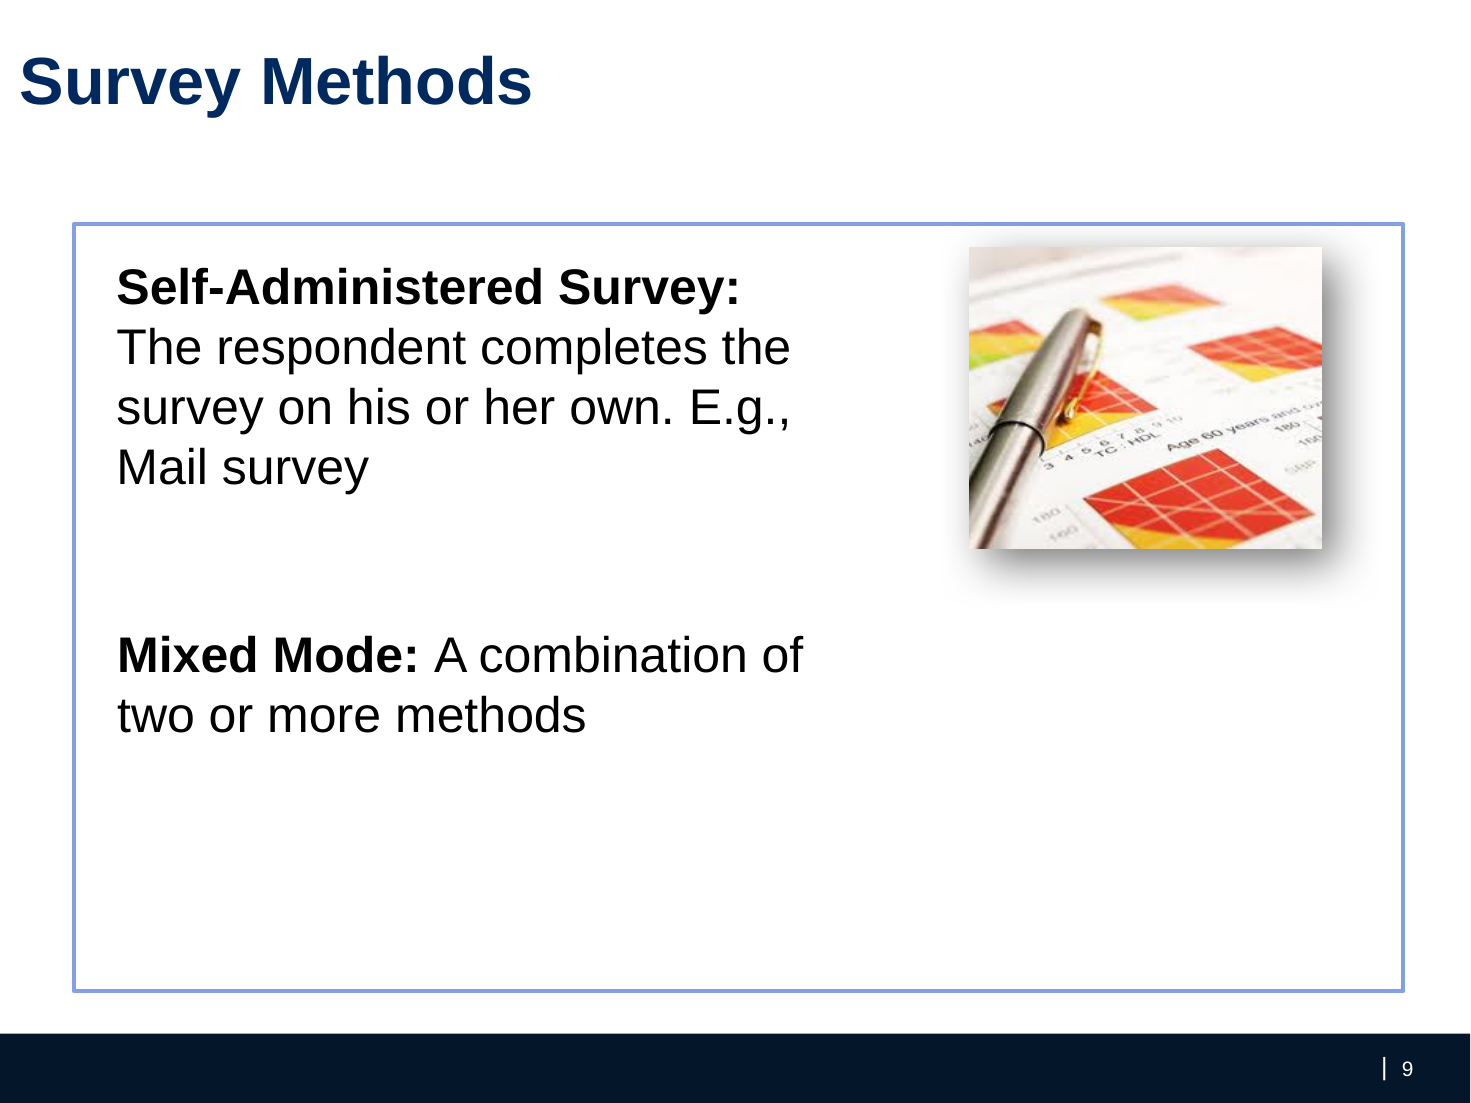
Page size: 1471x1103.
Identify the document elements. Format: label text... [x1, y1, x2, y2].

slide_number ‹#› [1401, 1055, 1434, 1081]
text_box Self-Administered Survey: The respondent completes the survey on his or her own. E.g., Mail survey [101, 247, 839, 503]
title Survey Methods [19, 37, 1434, 222]
picture [969, 247, 1322, 549]
text_box [74, 224, 1403, 992]
text_box Mixed Mode: A combination of two or more methods [102, 615, 840, 811]
